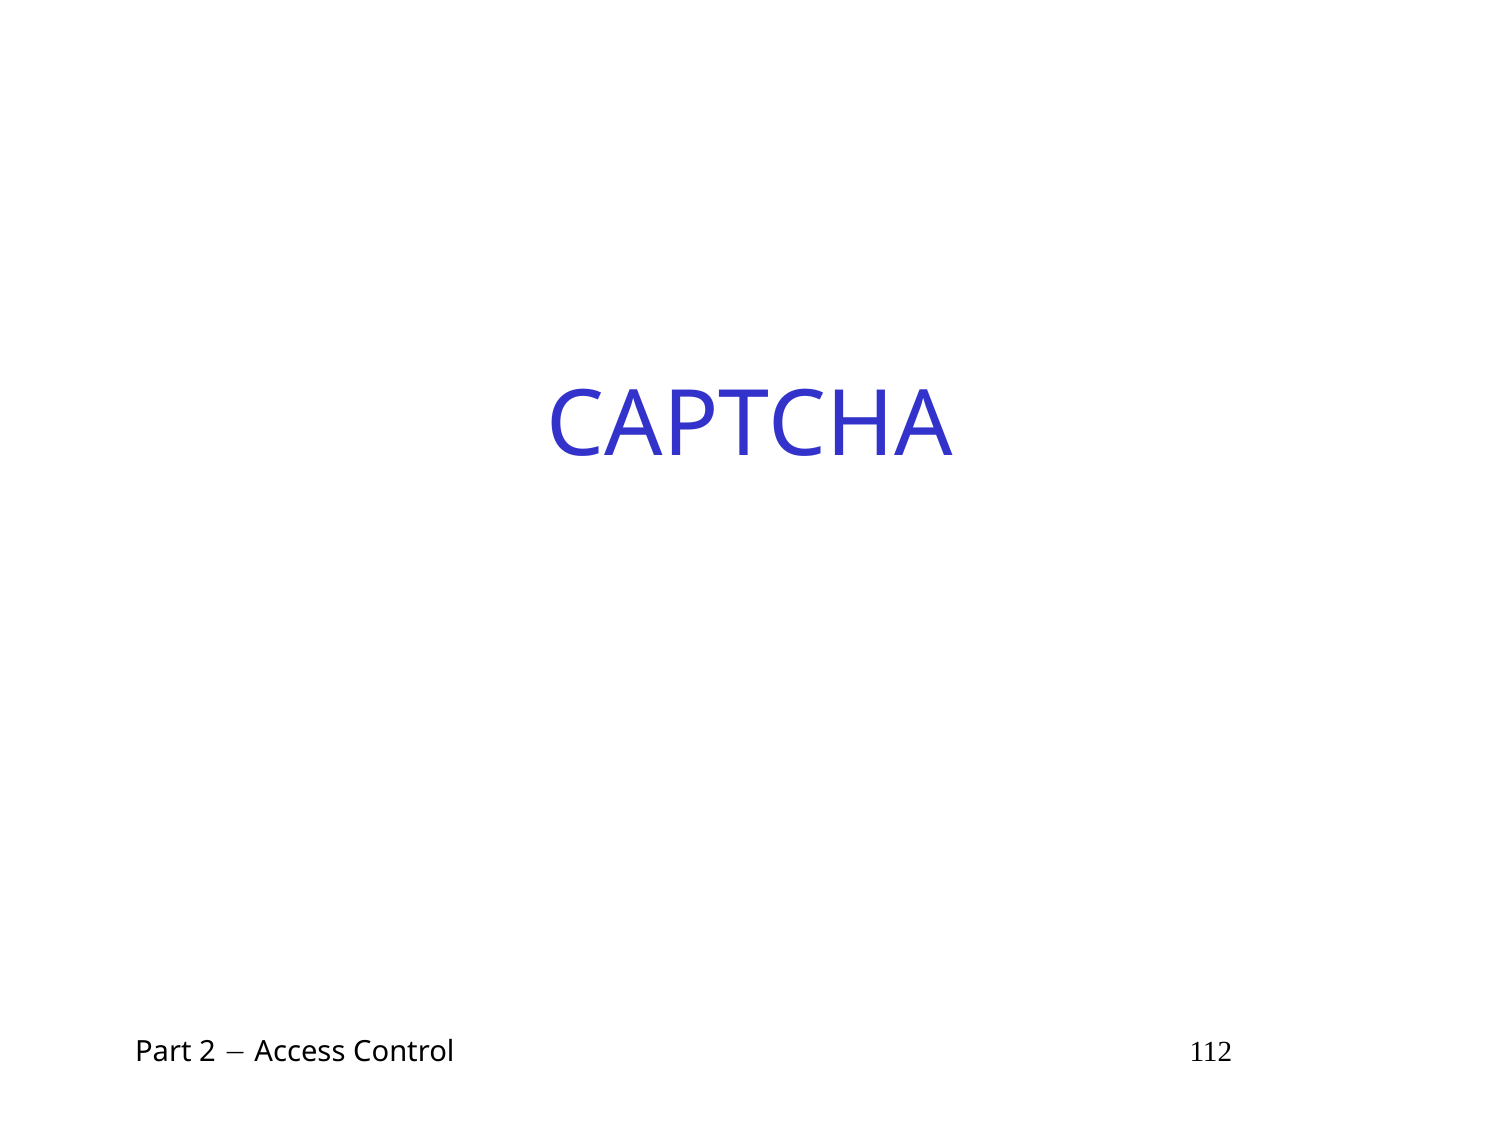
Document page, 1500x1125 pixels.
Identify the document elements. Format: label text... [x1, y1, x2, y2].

title CAPTCHA [112, 324, 1388, 513]
footer Part 2  Access Control 112 [112, 1024, 1401, 1101]
